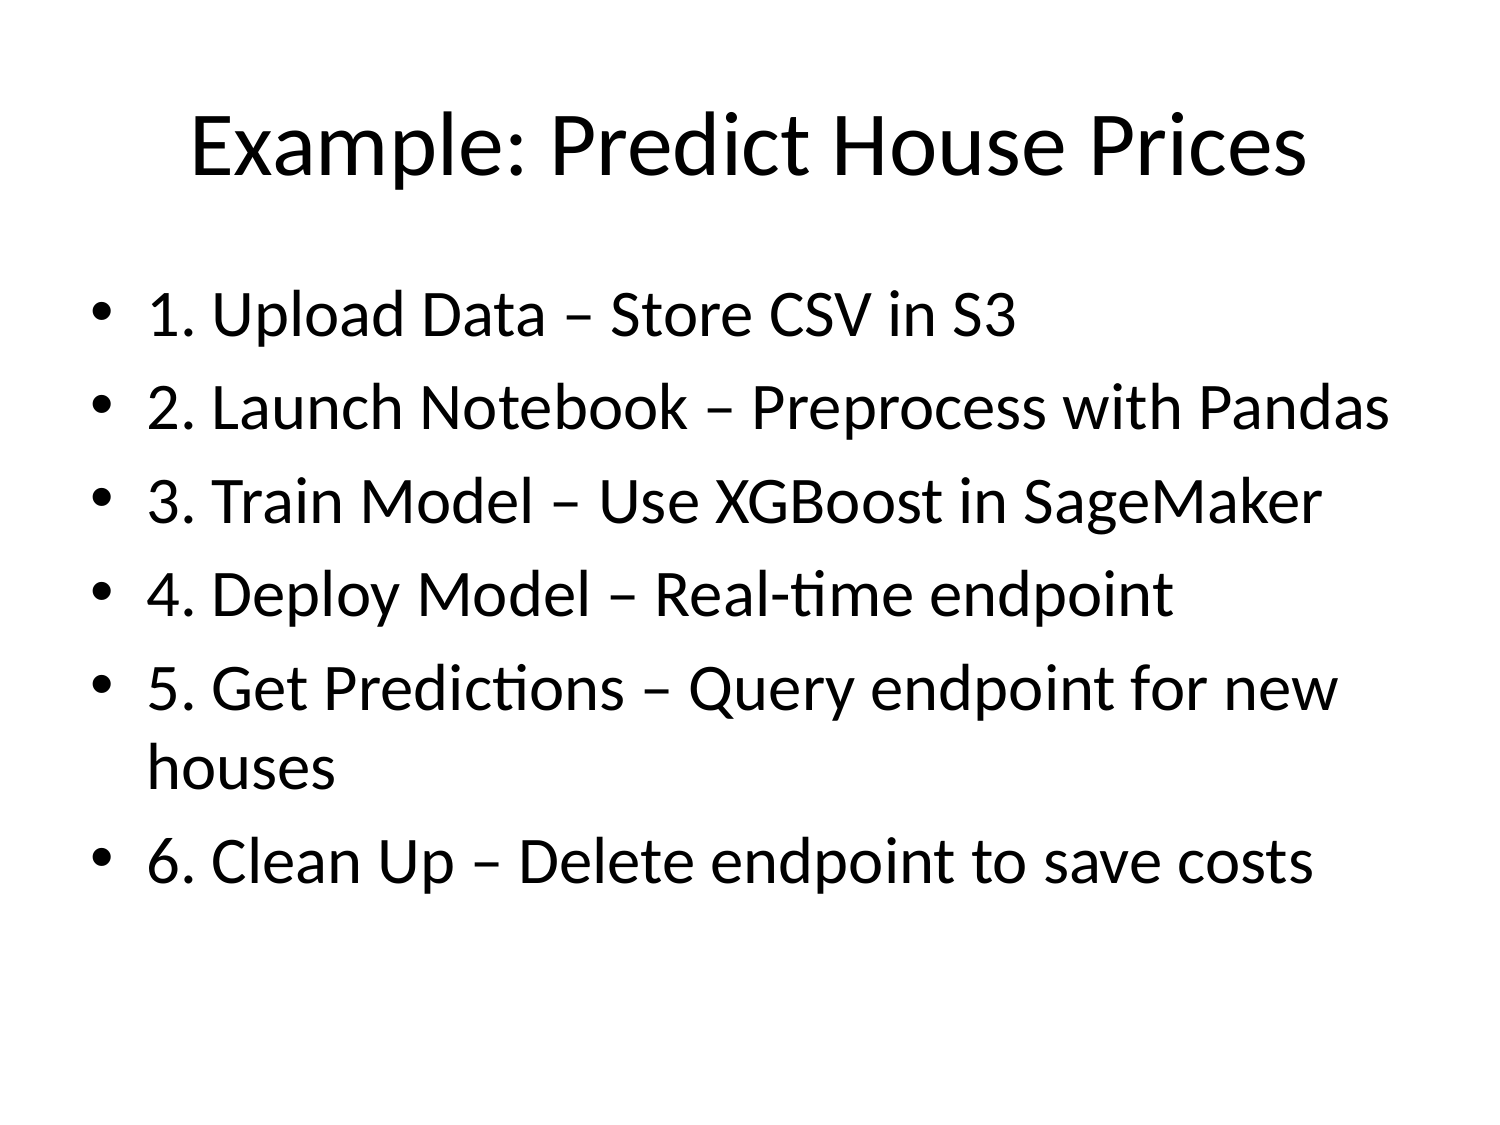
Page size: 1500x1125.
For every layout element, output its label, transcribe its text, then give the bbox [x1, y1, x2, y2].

list 1. Upload Data – Store CSV in S3 2. Launch Notebook – Preprocess with Pandas 3. Train Model – Use XGBoost in SageMaker 4. Deploy Model – Real-time endpoint 5. Get Predictions – Query endpoint for new houses 6. Clean Up – Delete endpoint to save costs [75, 262, 1425, 1005]
title Example: Predict House Prices [75, 45, 1425, 233]
